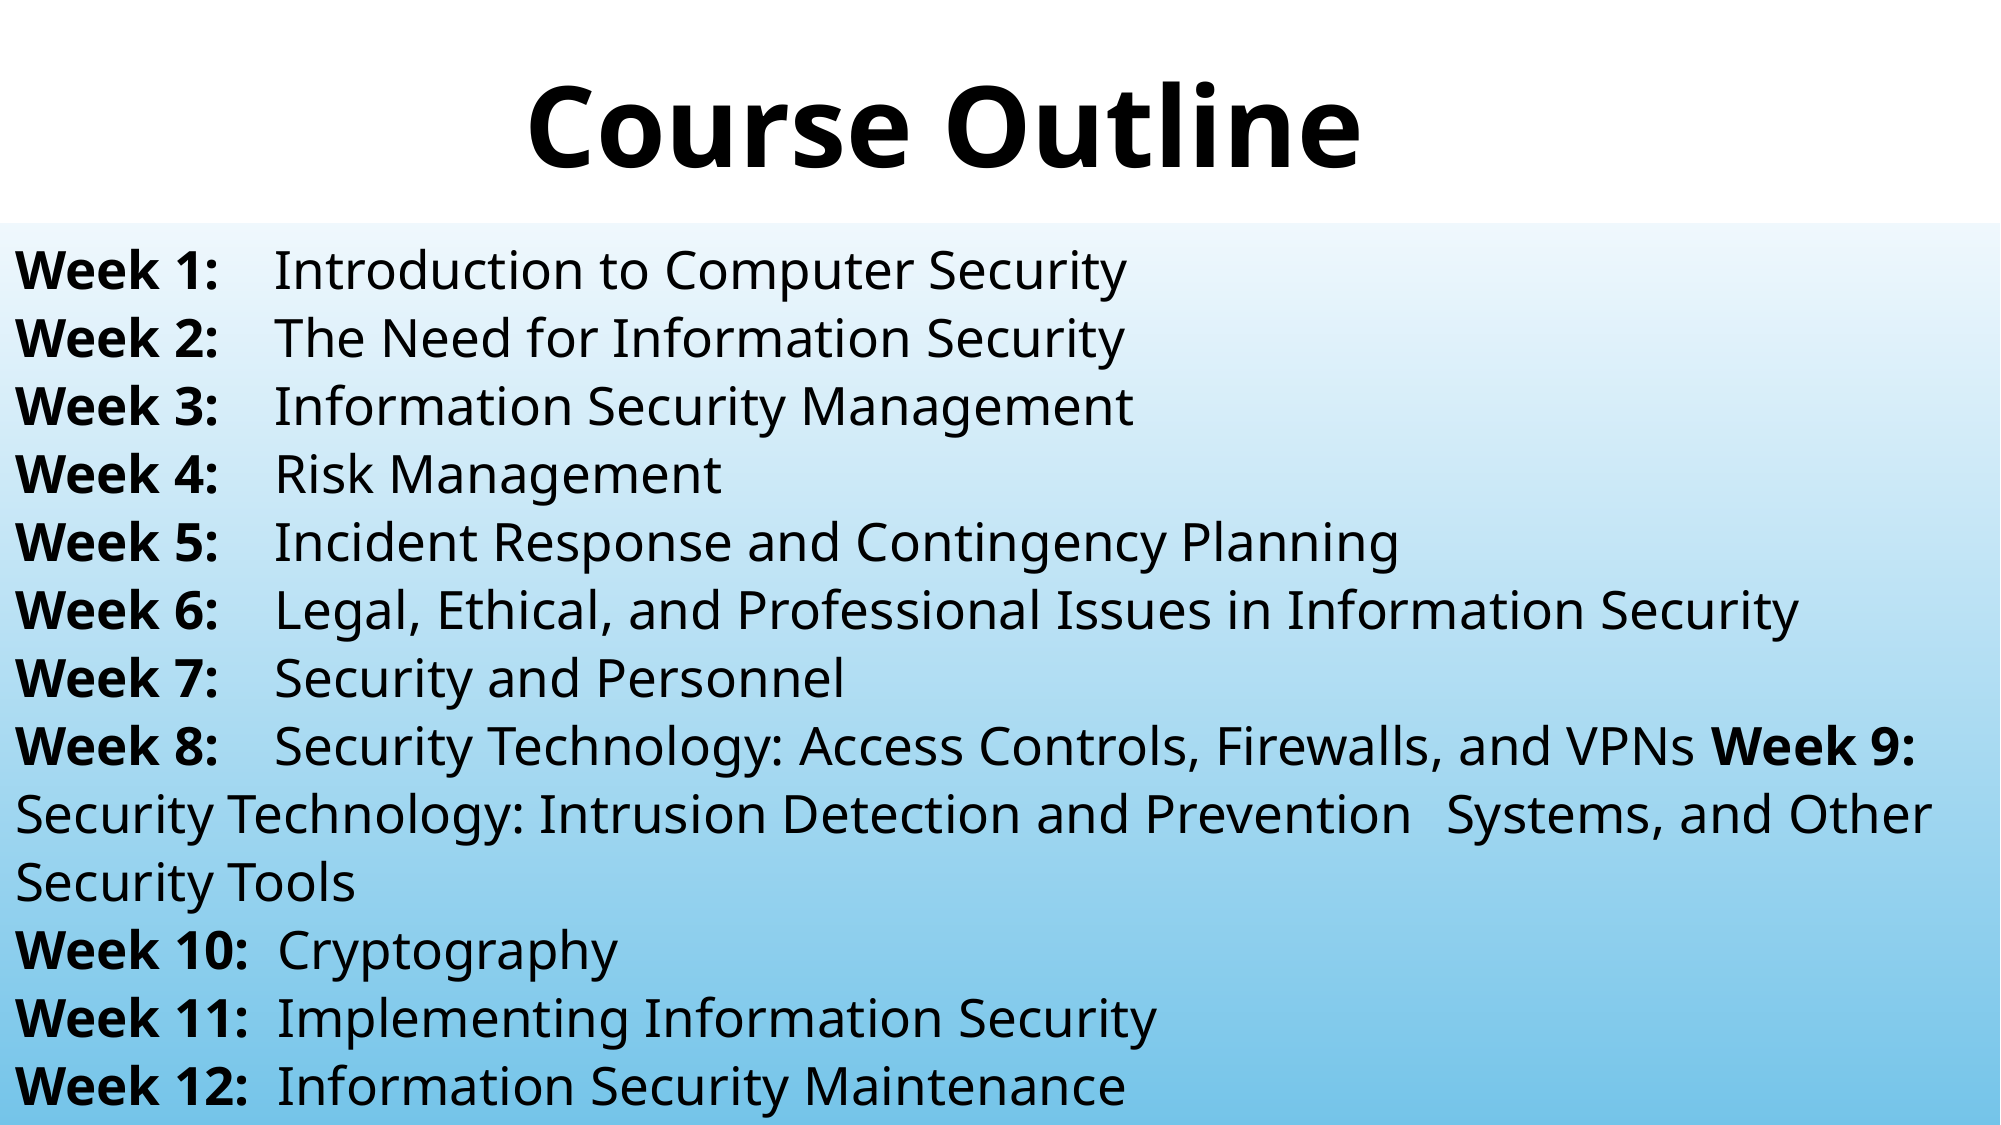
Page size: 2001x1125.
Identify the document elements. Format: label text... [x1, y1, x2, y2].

text_box Course Outline [257, 47, 1632, 198]
subtitle Week 1: Introduction to Computer Security Week 2: The Need for Information Security Week 3: Information Security Management Week 4: Risk Management Week 5: Incident Response and Contingency Planning Week 6: Legal, Ethical, and Professional Issues in Information Security Week 7: Security and Personnel Week 8: Security Technology: Access Controls, Firewalls, and VPNs Week 9: Security Technology: Intrusion Detection and Prevention Systems, and Other Security Tools Week 10: Cryptography Week 11: Implementing Information Security Week 12: Information Security Maintenance [0, 223, 2000, 1125]
